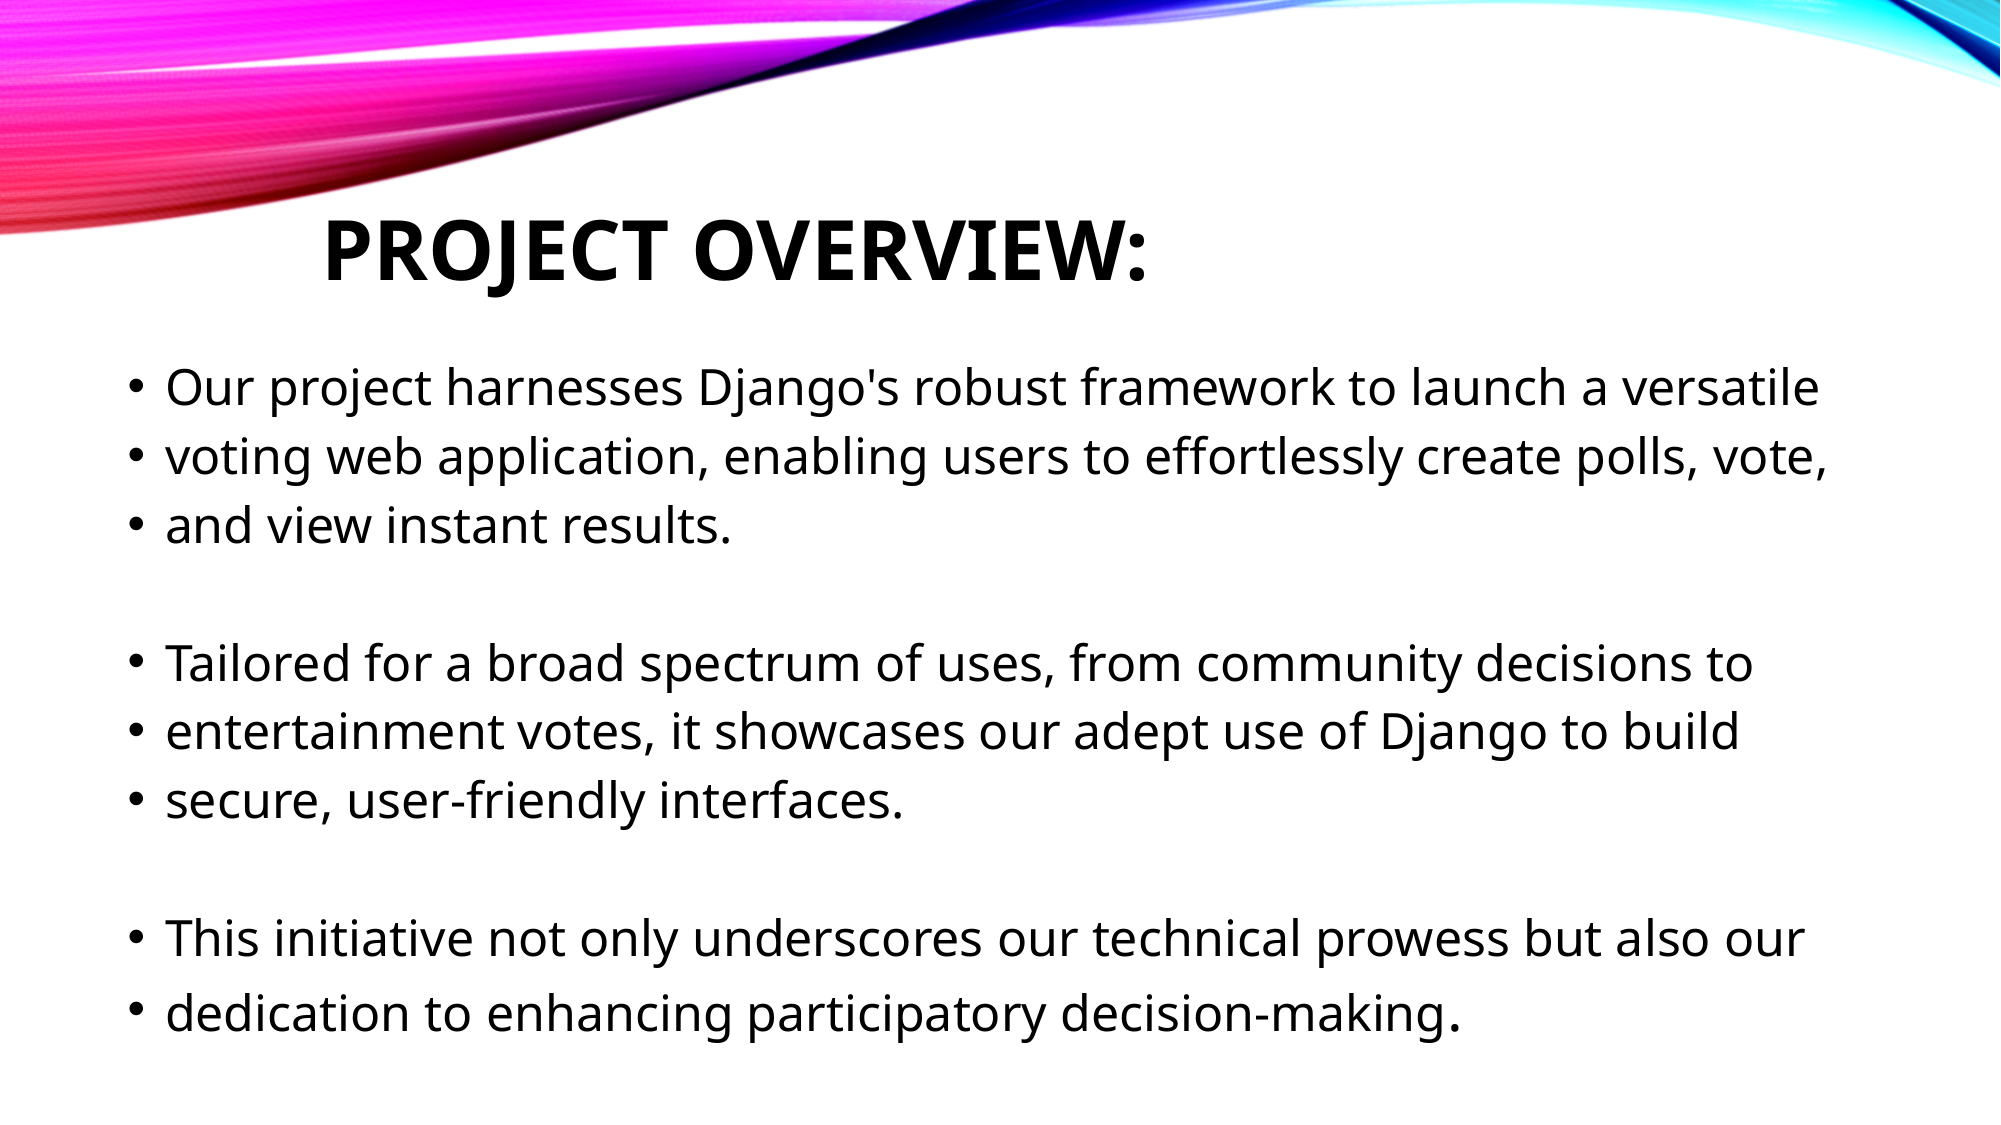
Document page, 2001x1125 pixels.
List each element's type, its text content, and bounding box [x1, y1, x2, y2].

list Our project harnesses Django's robust framework to launch a versatile voting web application, enabling users to effortlessly create polls, vote, and view instant results. Tailored for a broad spectrum of uses, from community decisions to entertainment votes, it showcases our adept use of Django to build secure, user-friendly interfaces. This initiative not only underscores our technical prowess but also our dedication to enhancing participatory decision-making. [112, 360, 1888, 1021]
title PROJECT OVERVIEW: [36, 147, 1166, 360]
picture [1890, 0, 2000, 75]
picture [1910, 0, 2000, 45]
picture [0, 0, 2000, 237]
